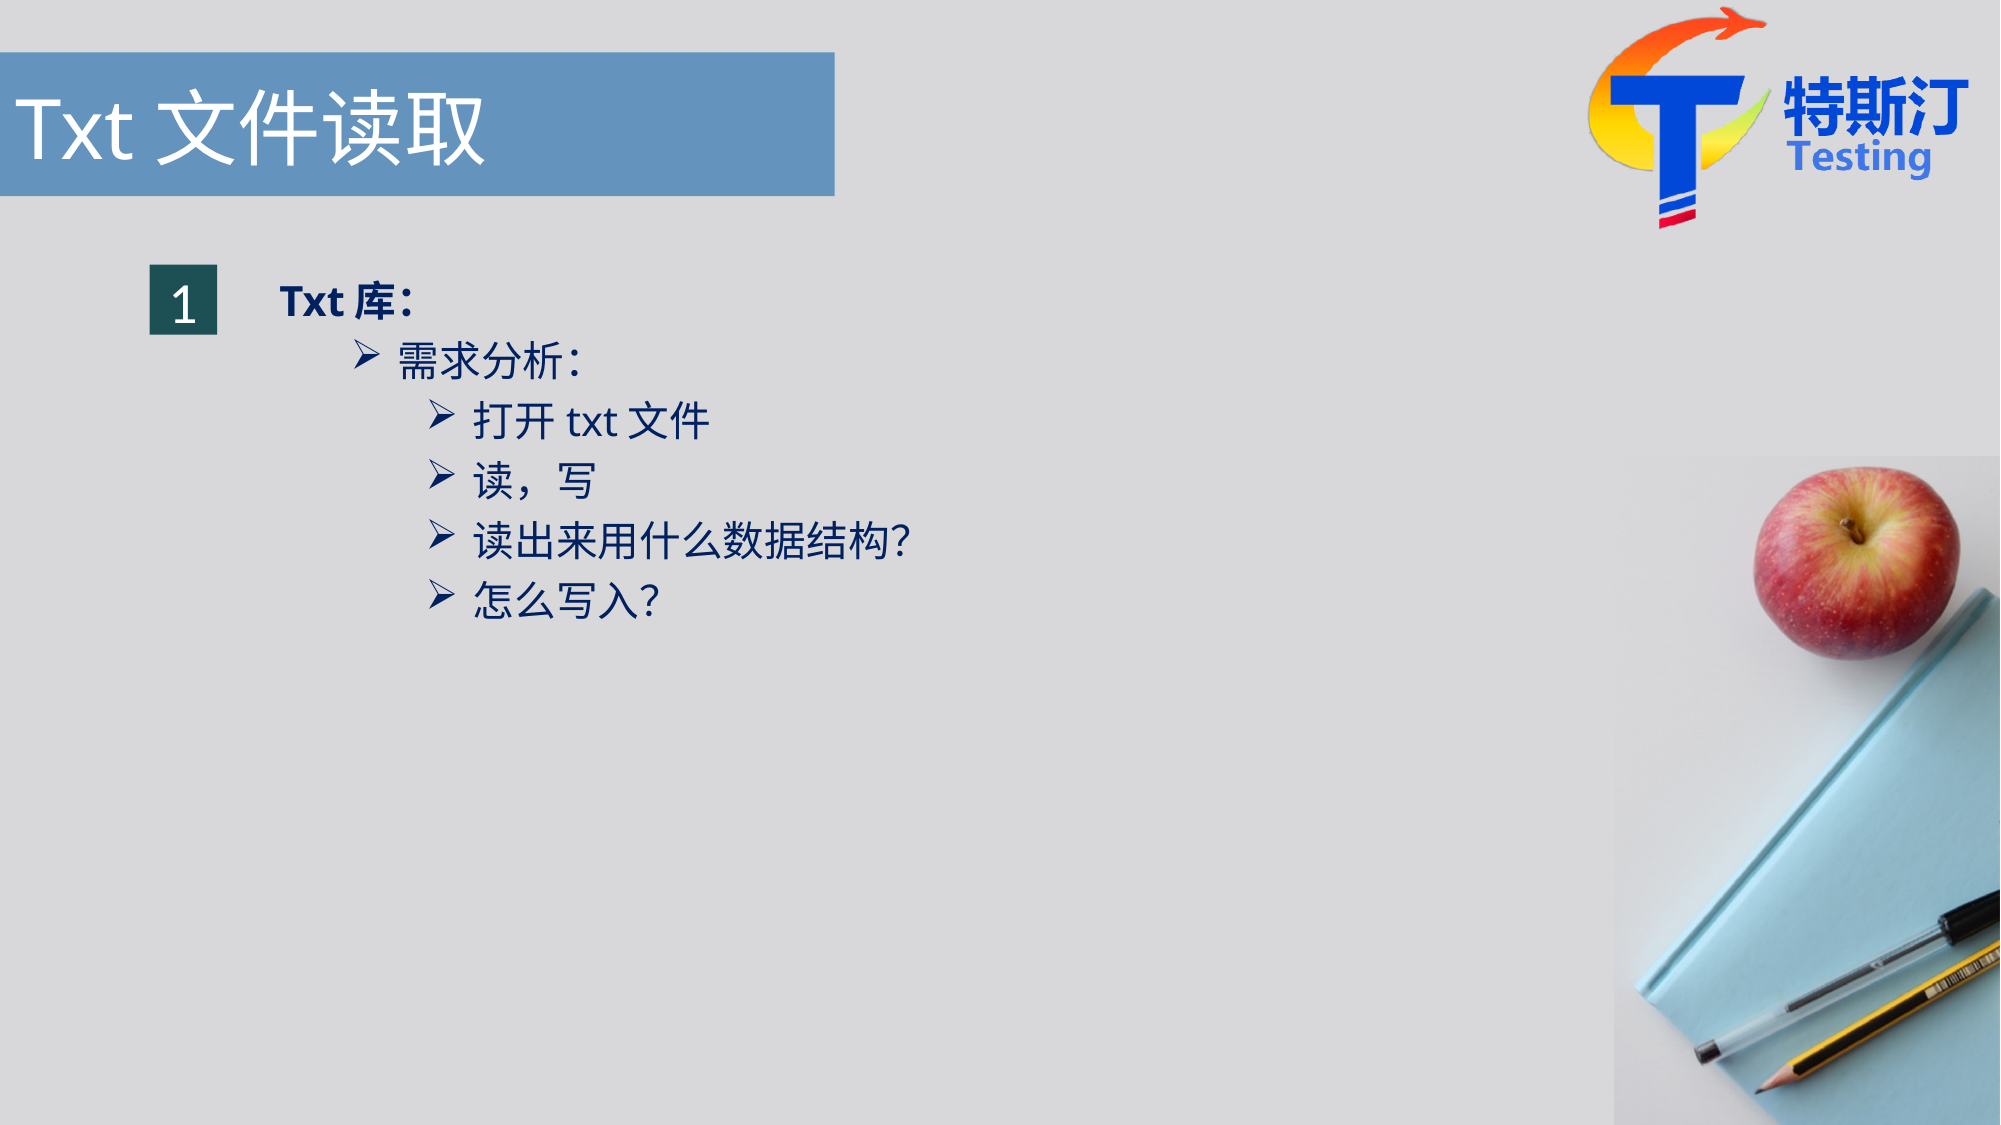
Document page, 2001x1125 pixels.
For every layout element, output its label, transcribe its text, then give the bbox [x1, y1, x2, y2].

picture [1566, 0, 2000, 234]
title Txt文件读取 [0, 42, 823, 210]
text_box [149, 264, 1603, 693]
picture [1614, 456, 2000, 1125]
